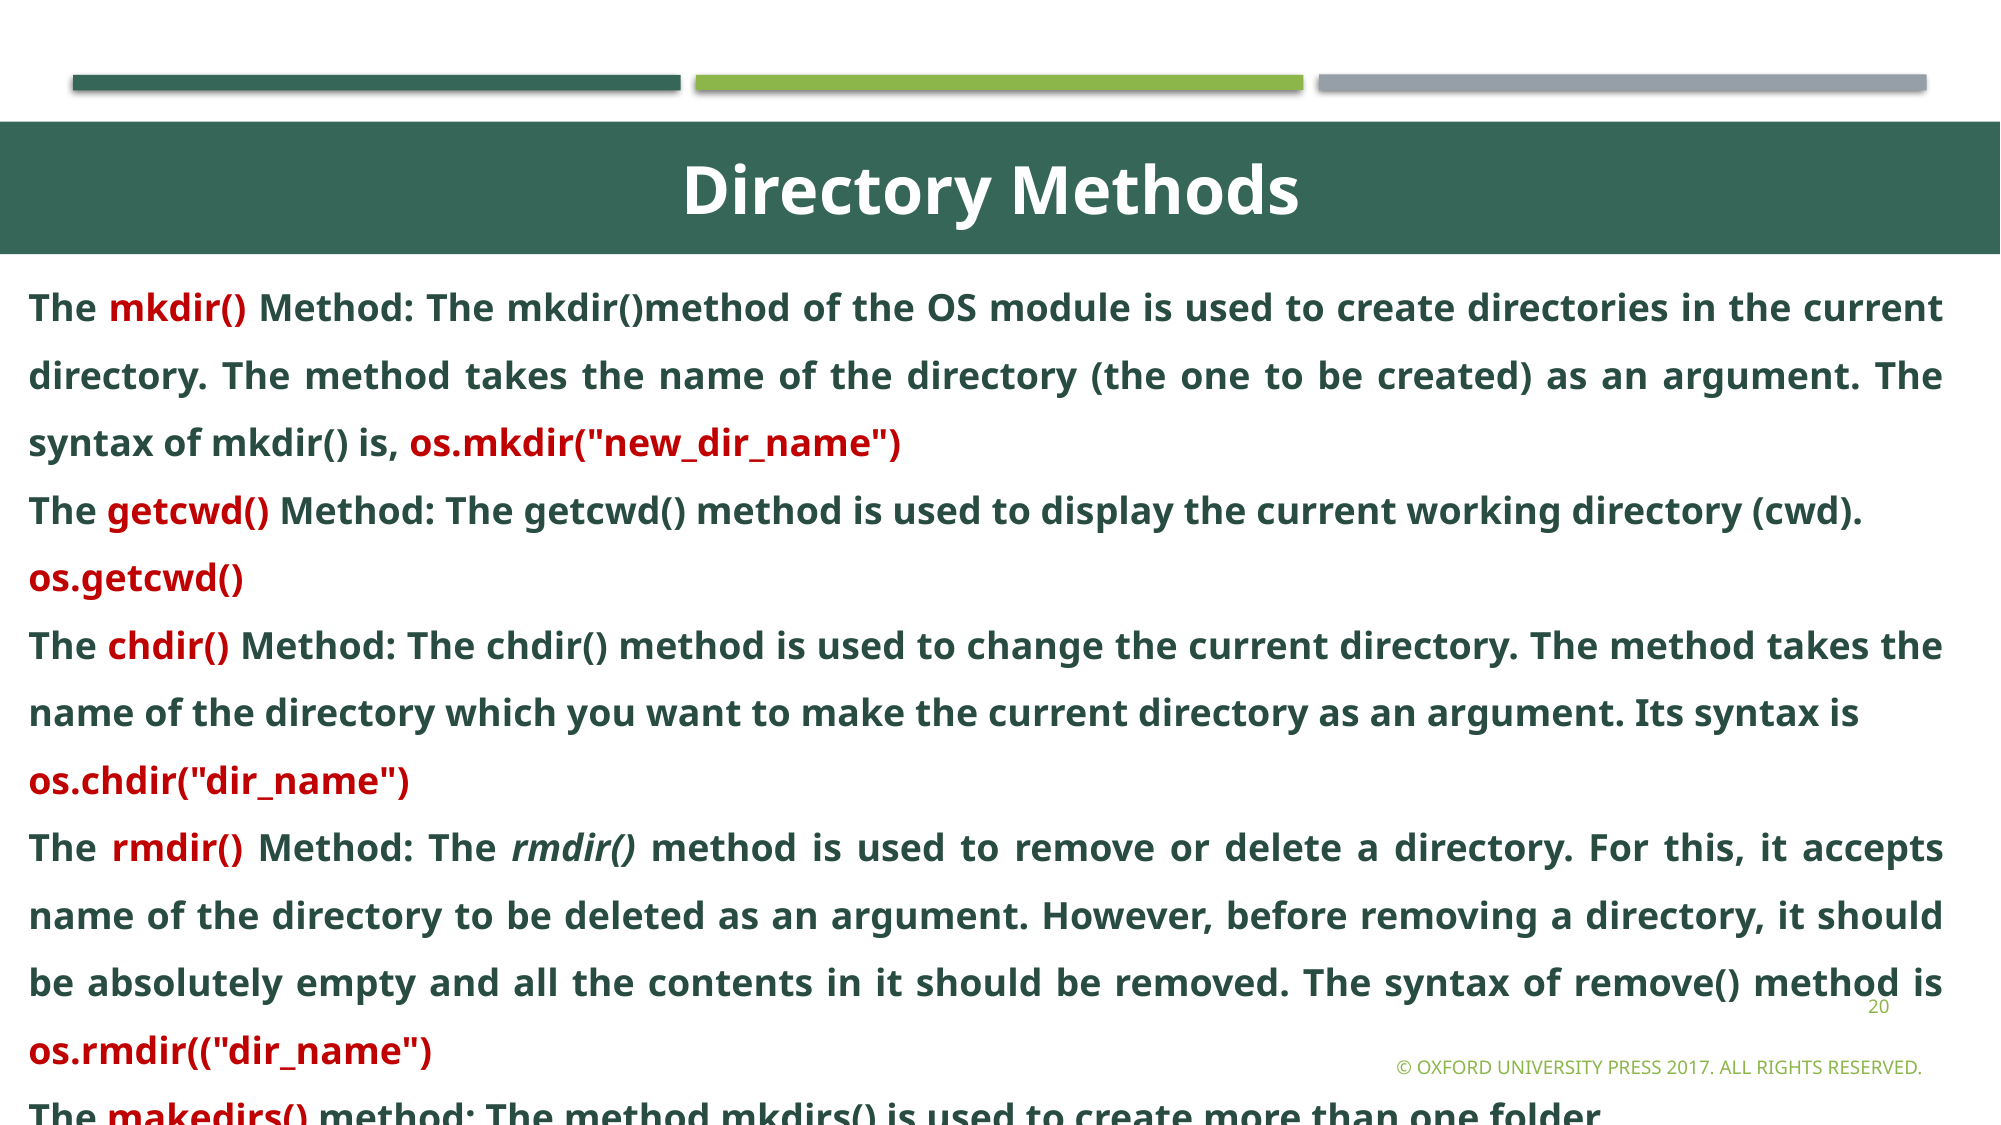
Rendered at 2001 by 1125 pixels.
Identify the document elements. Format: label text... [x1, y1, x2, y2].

text_box Directory Methods [0, 120, 2000, 256]
text_box The mkdir() Method: The mkdir()method of the OS module is used to create directories in the current directory. The method takes the name of the directory (the one to be created) as an argument. The syntax of mkdir() is, os.mkdir("new_dir_name") The getcwd() Method: The getcwd() method is used to display the current working directory (cwd). os.getcwd() The chdir() Method: The chdir() method is used to change the current directory. The method takes the name of the directory which you want to make the current directory as an argument. Its syntax is os.chdir("dir_name") The rmdir() Method: The rmdir() method is used to remove or delete a directory. For this, it accepts name of the directory to be deleted as an argument. However, before removing a directory, it should be absolutely empty and all the contents in it should be removed. The syntax of remove() method is os.rmdir(("dir_name") The makedirs() method: The method mkdirs() is used to create more than one folder. [13, 254, 1961, 1125]
footer © Oxford University Press 2017. All rights reserved. [1381, 1036, 1961, 1097]
